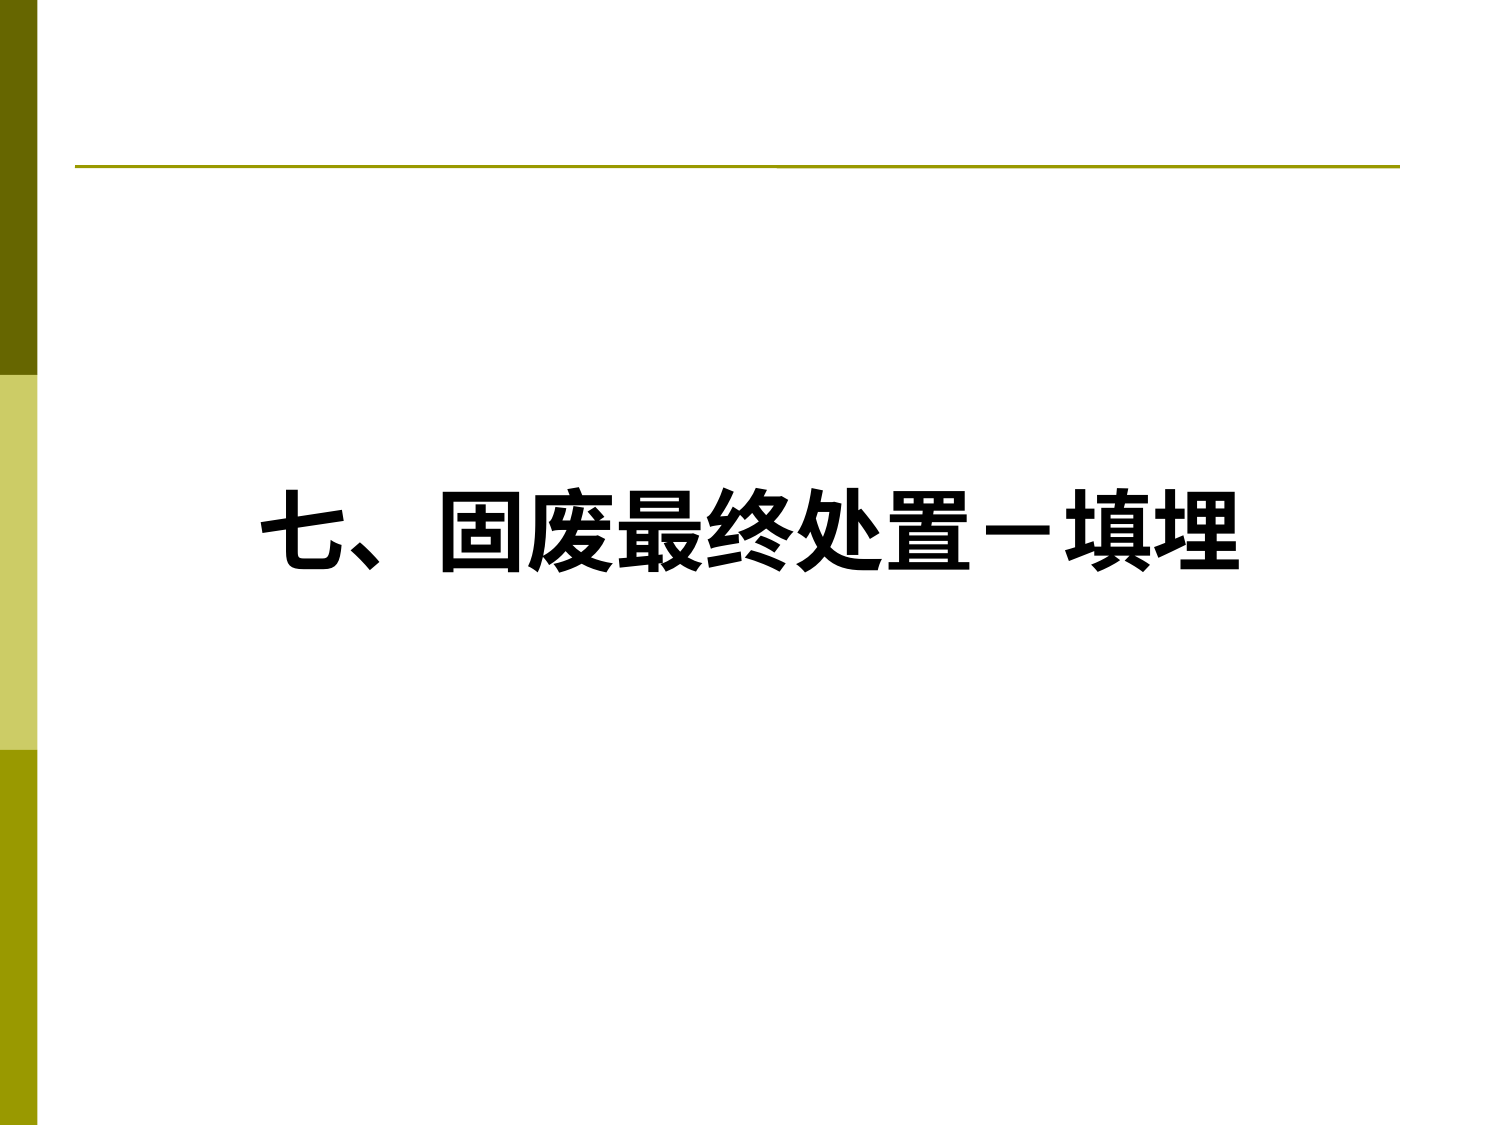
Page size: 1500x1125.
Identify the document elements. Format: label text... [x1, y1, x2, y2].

title 七、固废最终处置－填埋 [75, 462, 1425, 590]
